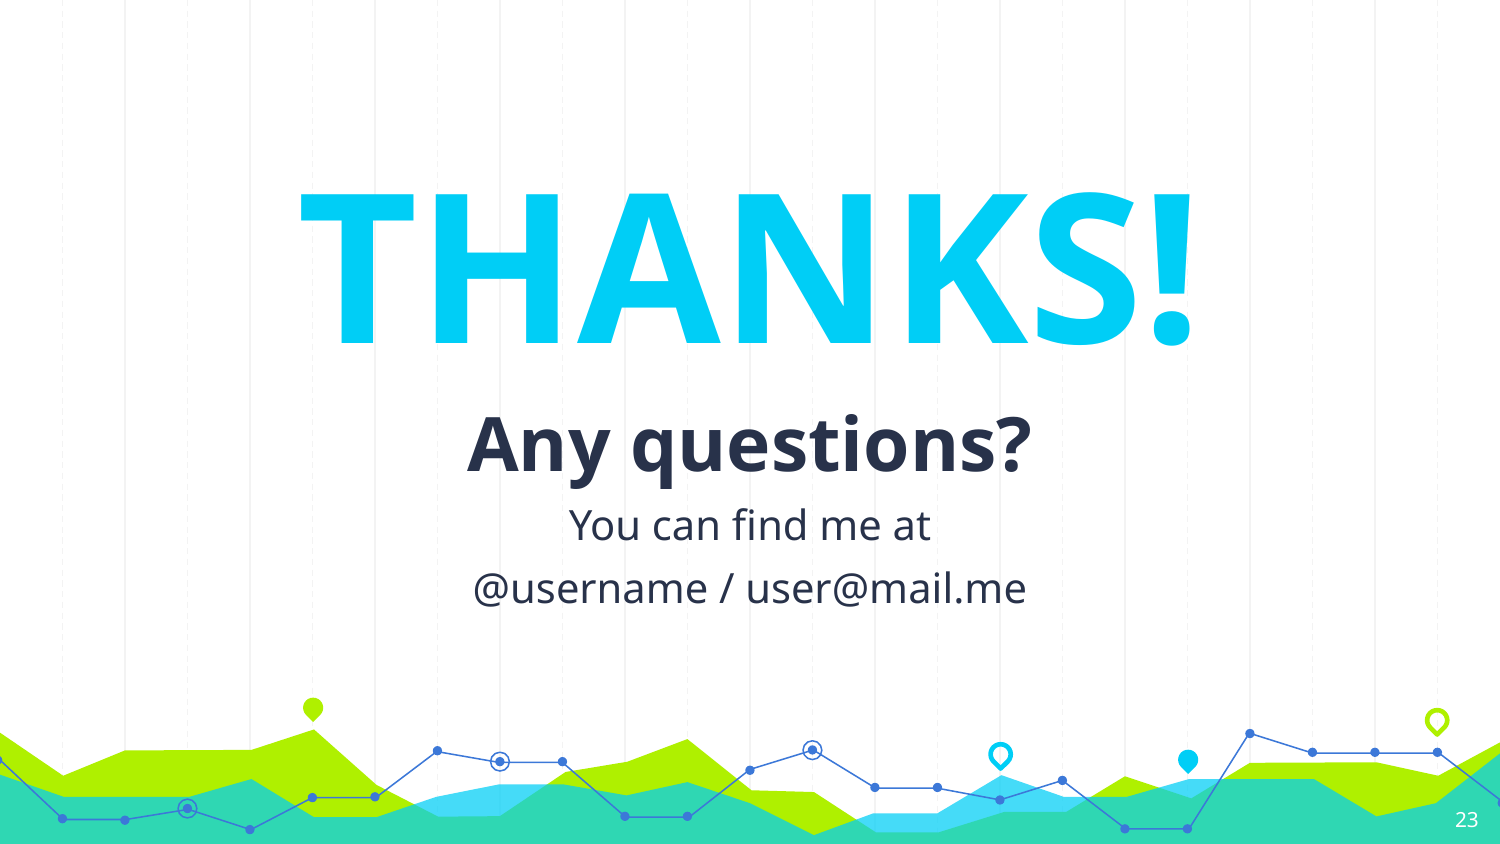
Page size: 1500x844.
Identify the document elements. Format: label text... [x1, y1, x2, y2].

title THANKS! [209, 209, 1291, 381]
subtitle Any questions? You can find me at @username / user@mail.me [209, 381, 1291, 658]
slide_number 23 [1403, 791, 1494, 844]
